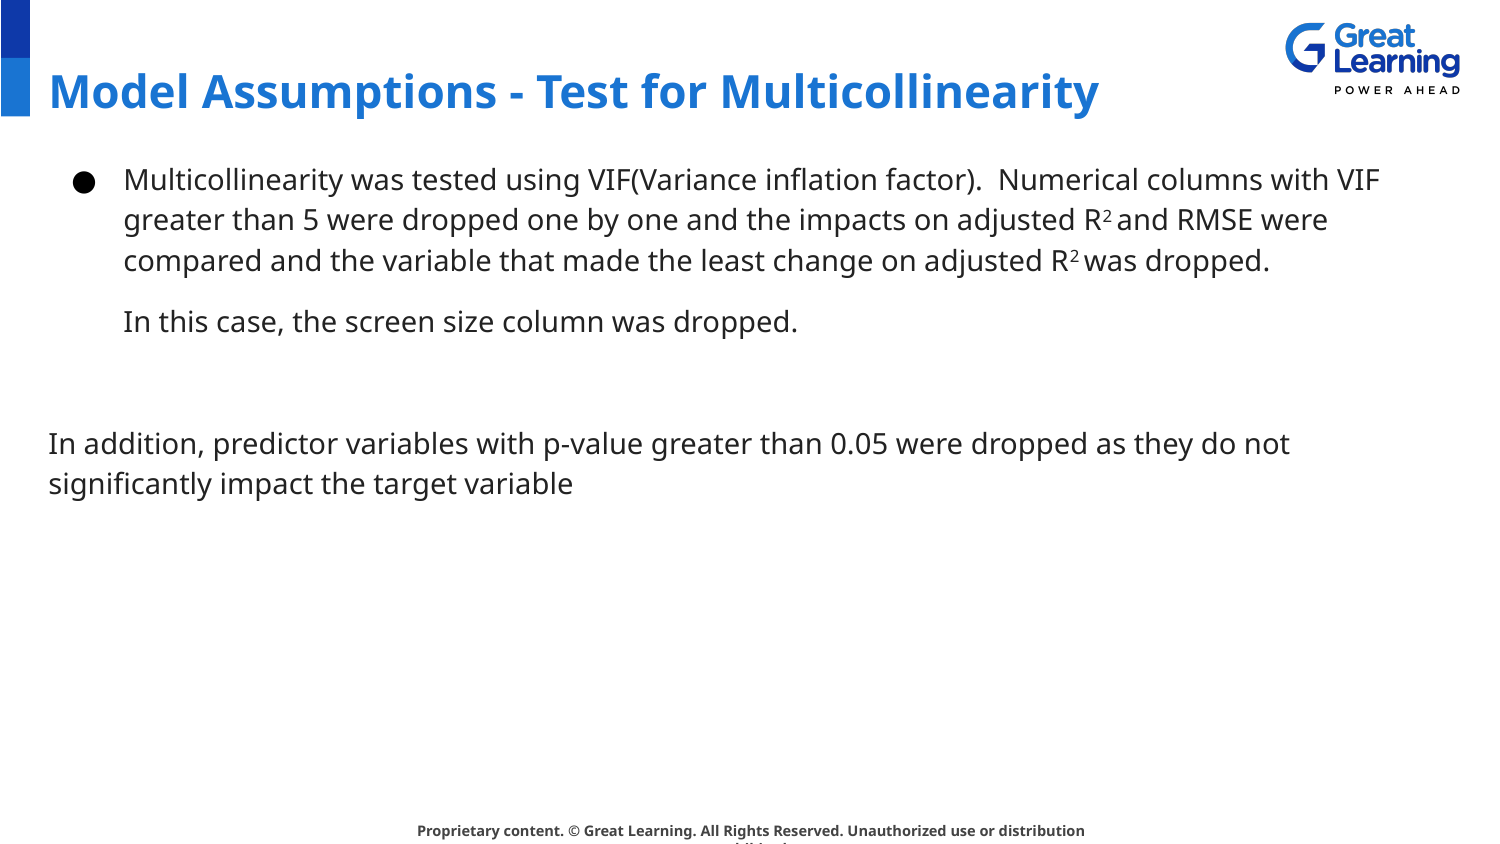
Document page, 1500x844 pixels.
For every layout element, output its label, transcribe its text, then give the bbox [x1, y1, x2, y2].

title Model Assumptions - Test for Multicollinearity [33, 47, 1431, 141]
picture [1258, 11, 1487, 106]
list Multicollinearity was tested using VIF(Variance inflation factor). Numerical columns with VIF greater than 5 were dropped one by one and the impacts on adjusted R2 and RMSE were compared and the variable that made the least change on adjusted R2 was dropped. In this case, the screen size column was dropped. In addition, predictor variables with p-value greater than 0.05 were dropped as they do not significantly impact the target variable [33, 141, 1449, 750]
